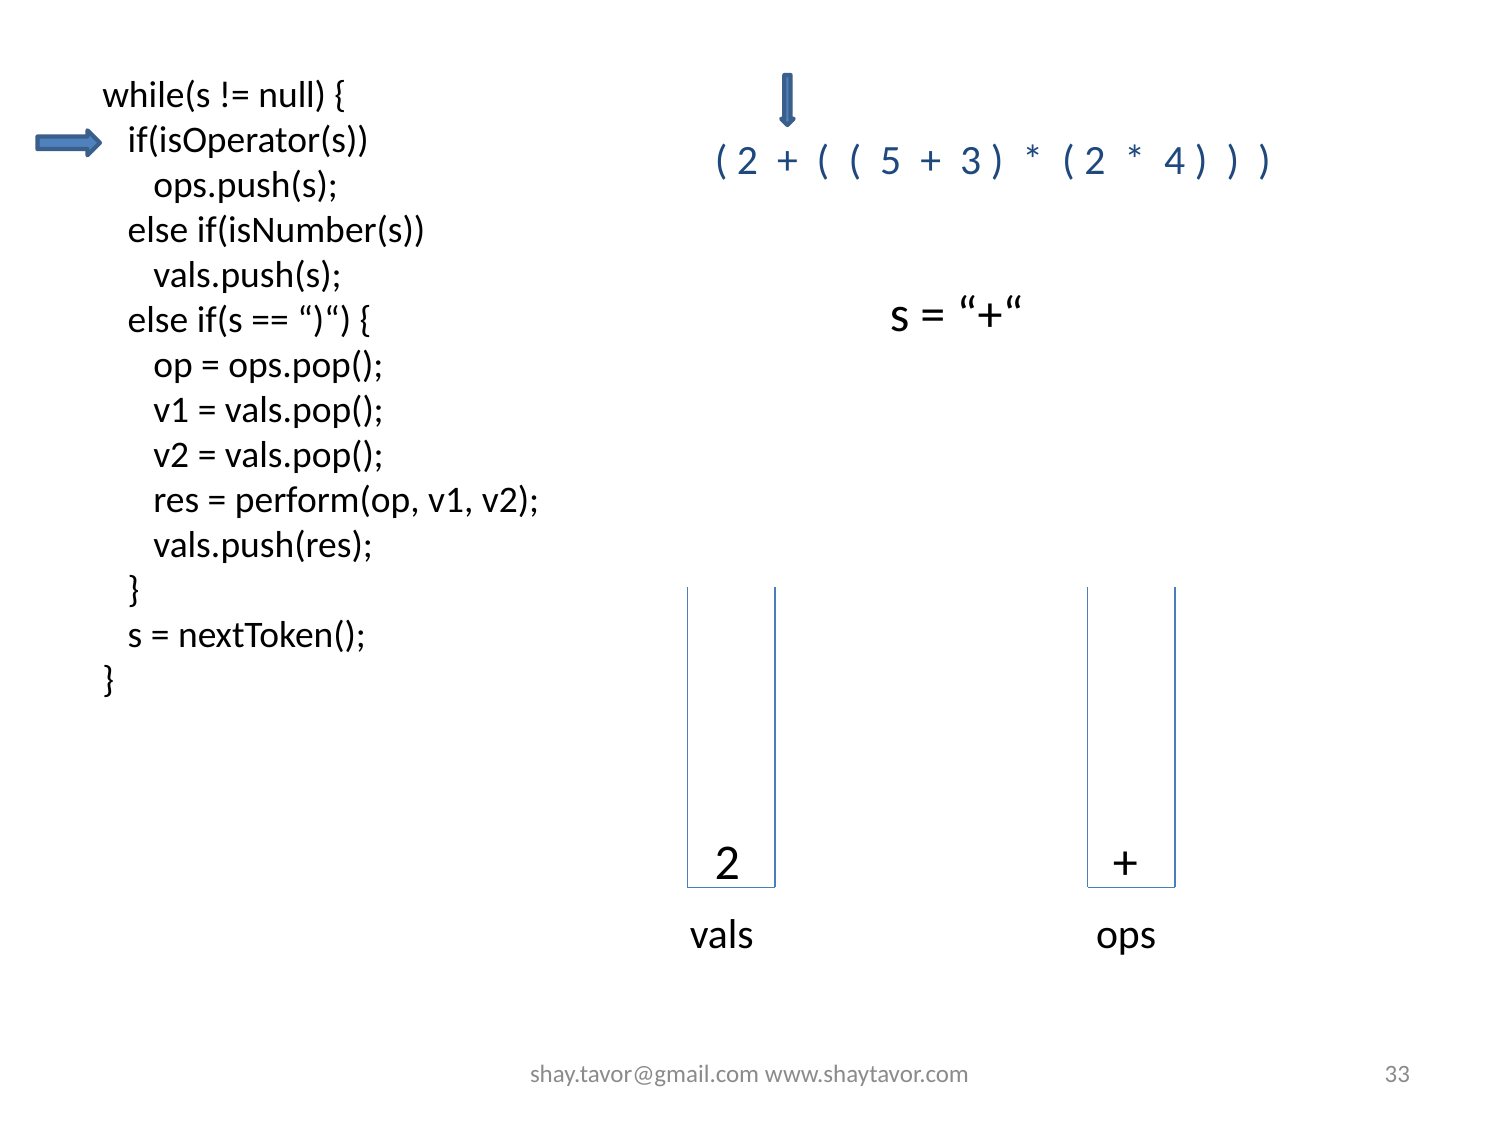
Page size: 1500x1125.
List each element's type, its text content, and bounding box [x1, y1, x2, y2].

slide_number 33 [1074, 1042, 1425, 1103]
text_box + [1098, 821, 1186, 897]
text_box while(s != null) { if(isOperator(s)) ops.push(s); else if(isNumber(s)) vals.push(s); else if(s == “)“) { op = ops.pop(); v1 = vals.pop(); v2 = vals.pop(); res = perform(op, v1, v2); vals.push(res); } s = nextToken(); } [87, 62, 600, 753]
text_box vals [675, 899, 775, 965]
text_box [35, 128, 103, 158]
footer shay.tavor@gmail.com www.shaytavor.com [512, 1042, 988, 1103]
text_box ( 2 + ( ( 5 + 3 ) * ( 2 * 4 ) ) ) [699, 125, 1338, 190]
text_box s = “+“ [875, 273, 1050, 349]
text_box [779, 72, 796, 128]
text_box 2 [699, 821, 788, 897]
text_box ops [1081, 899, 1182, 965]
